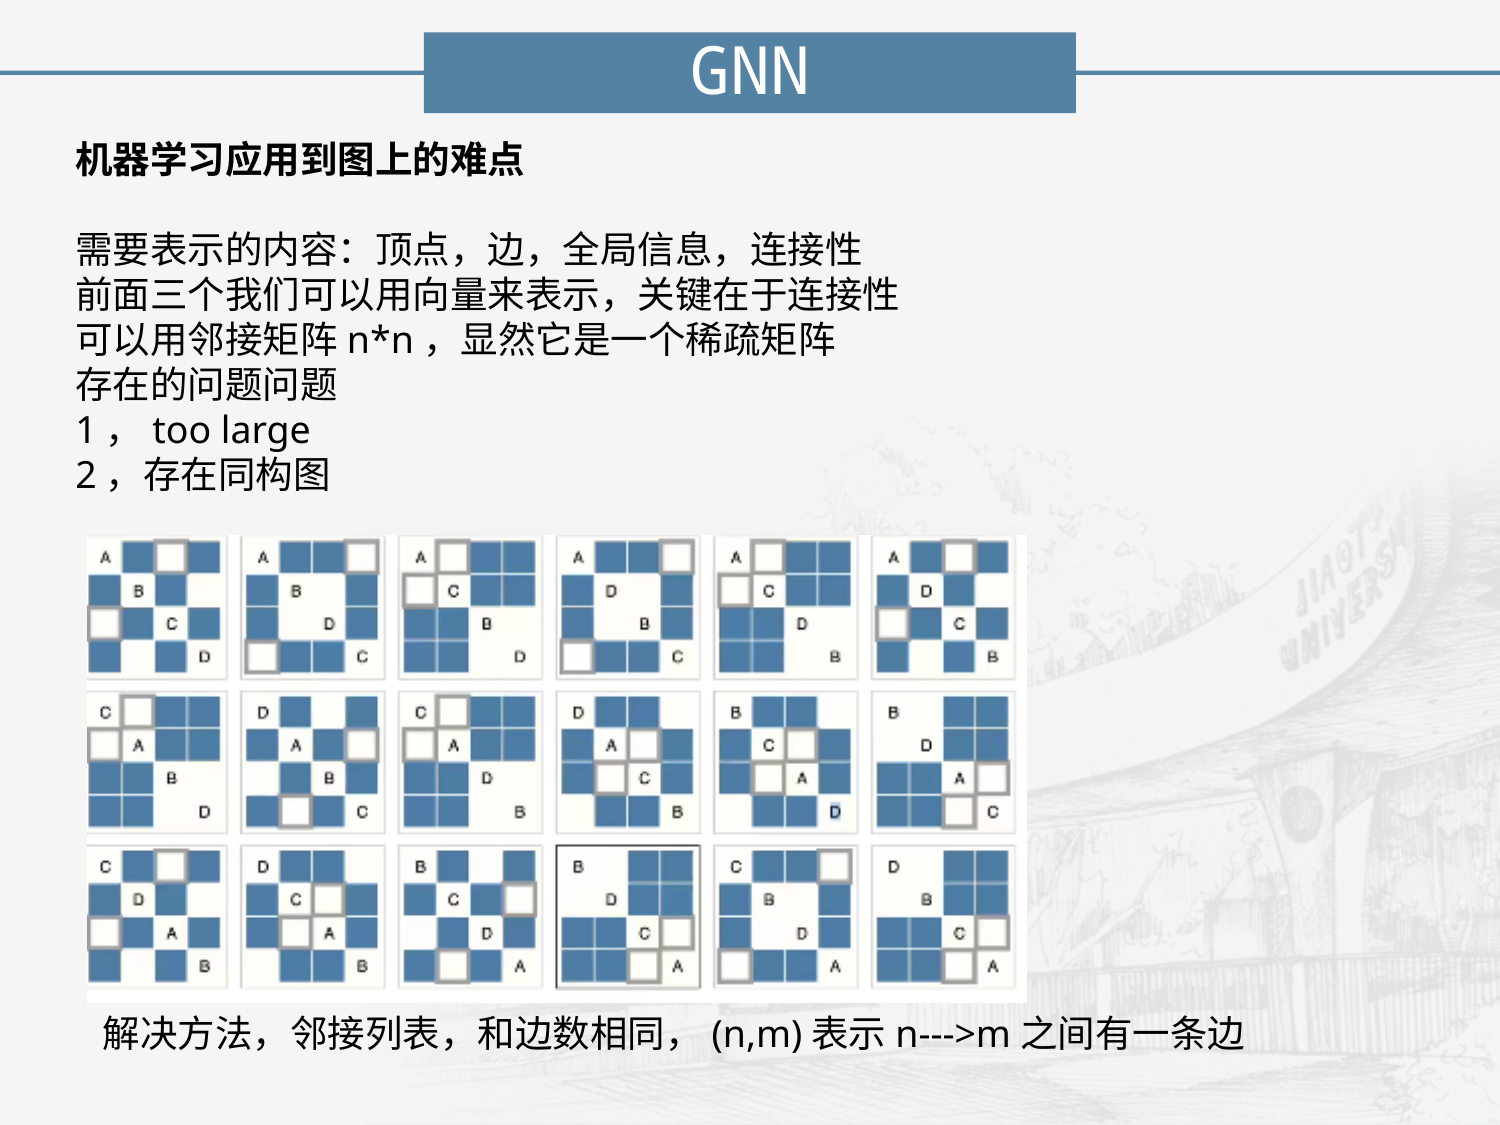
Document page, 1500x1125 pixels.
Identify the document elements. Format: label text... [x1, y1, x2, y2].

text_box 机器学习应用到图上的难点 需要表示的内容：顶点，边，全局信息，连接性 前面三个我们可以用向量来表示，关键在于连接性 可以用邻接矩阵n*n，显然它是一个稀疏矩阵 存在的问题问题 1，too large 2，存在同构图 [60, 128, 1141, 504]
text_box GNN [423, 32, 1076, 114]
text_box 解决方法，邻接列表，和边数相同，(n,m)表示n--->m之间有一条边 [87, 1002, 1339, 1062]
picture [87, 535, 1027, 1003]
